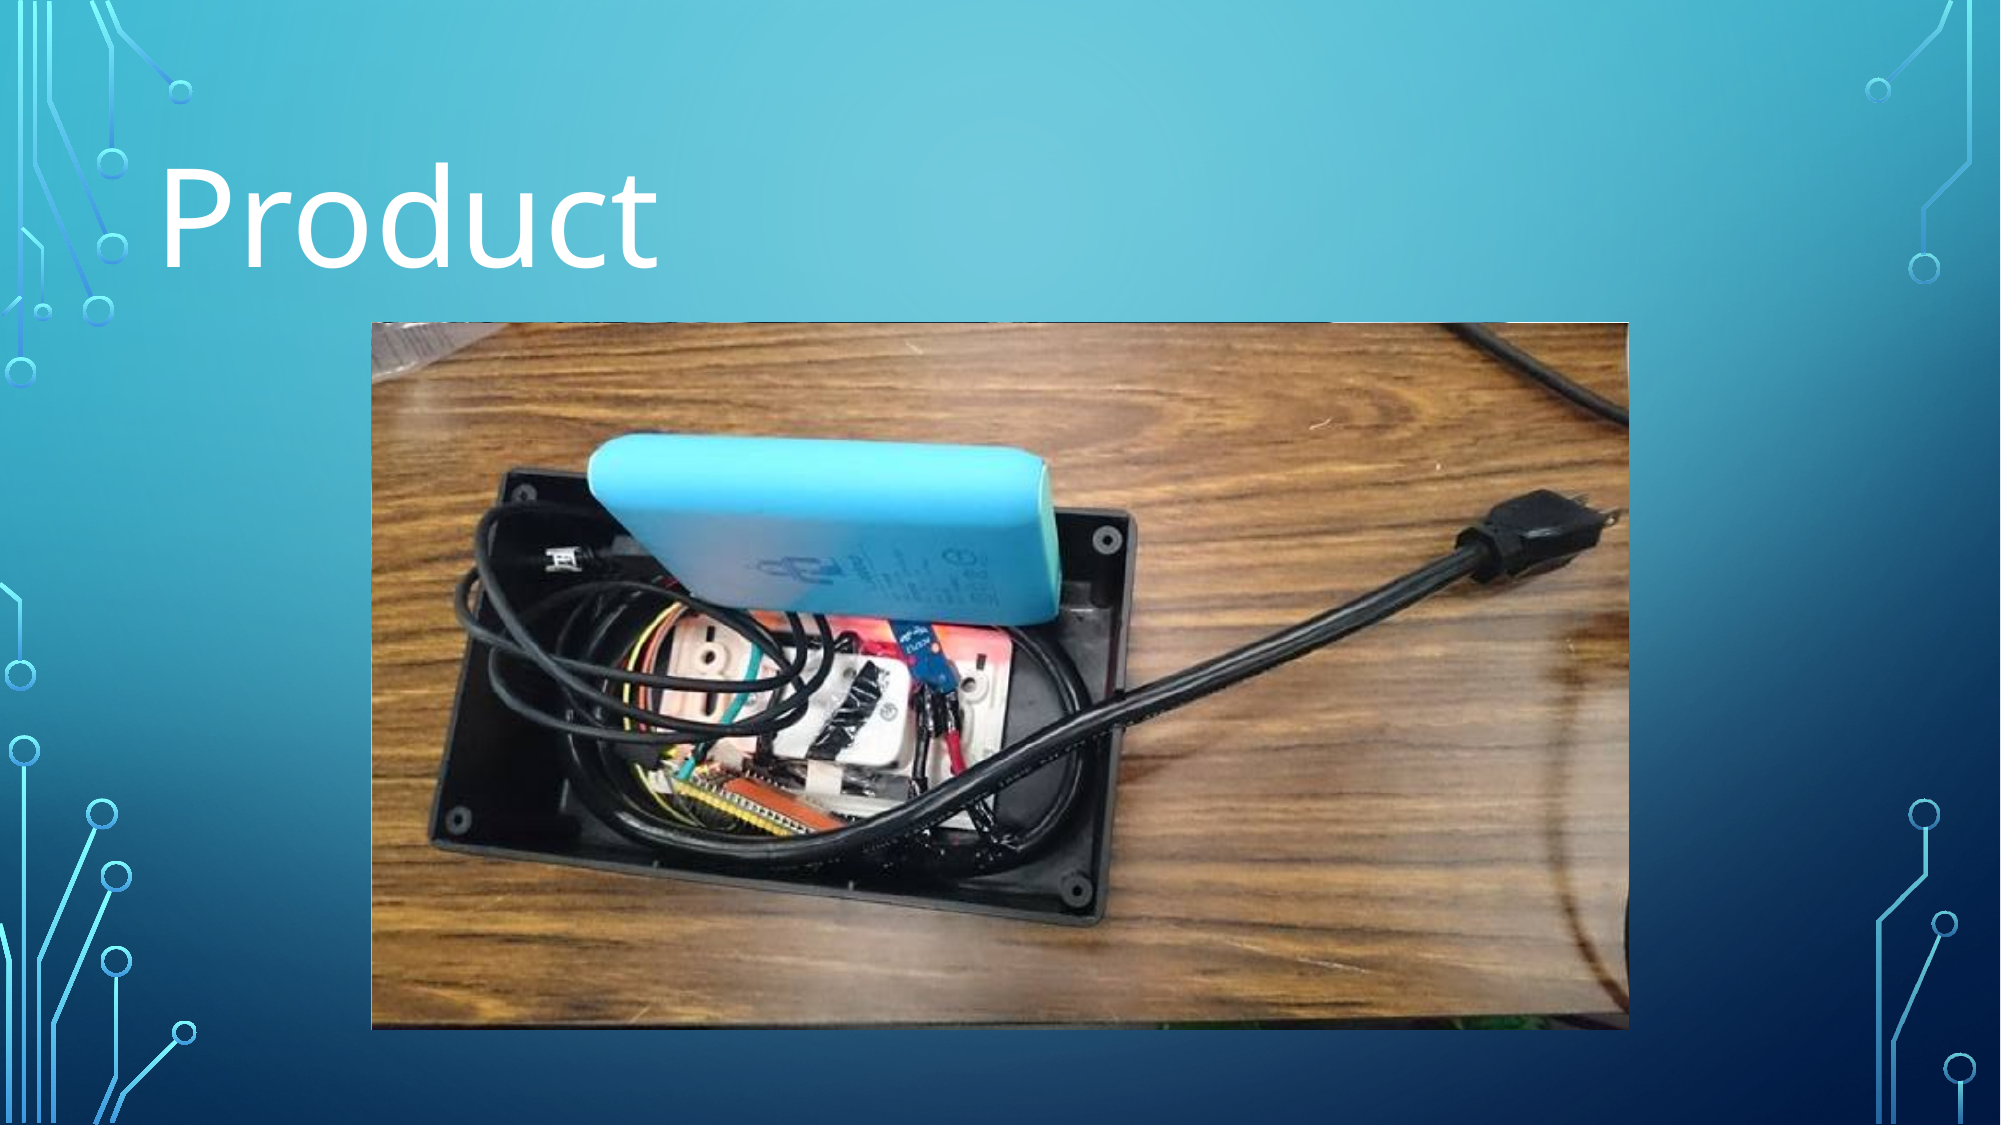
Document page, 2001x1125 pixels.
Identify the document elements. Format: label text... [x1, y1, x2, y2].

text_box Product [140, 122, 646, 302]
picture [371, 47, 1629, 1125]
